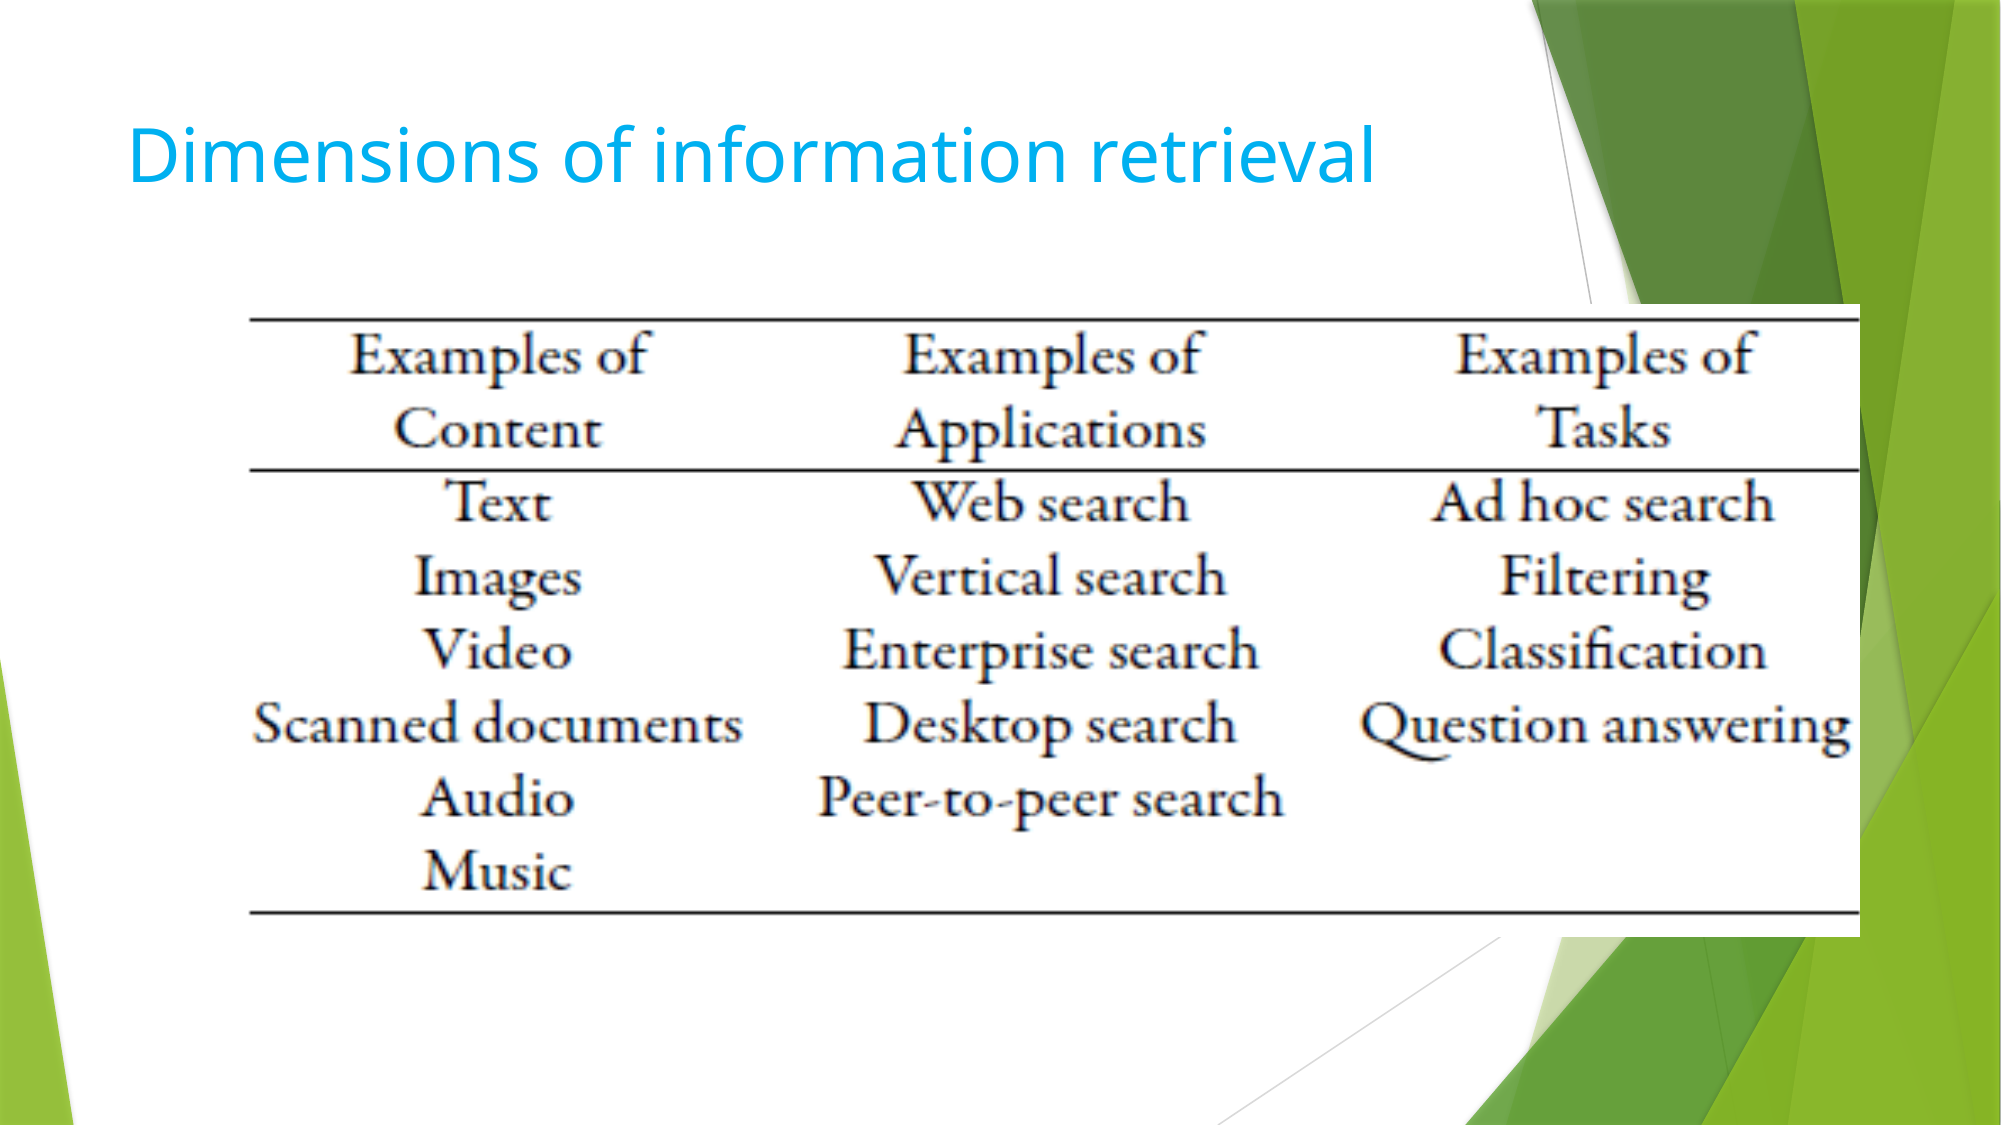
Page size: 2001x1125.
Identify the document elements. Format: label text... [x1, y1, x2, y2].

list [234, 303, 1861, 938]
title Dimensions of information retrieval [111, 99, 1522, 317]
